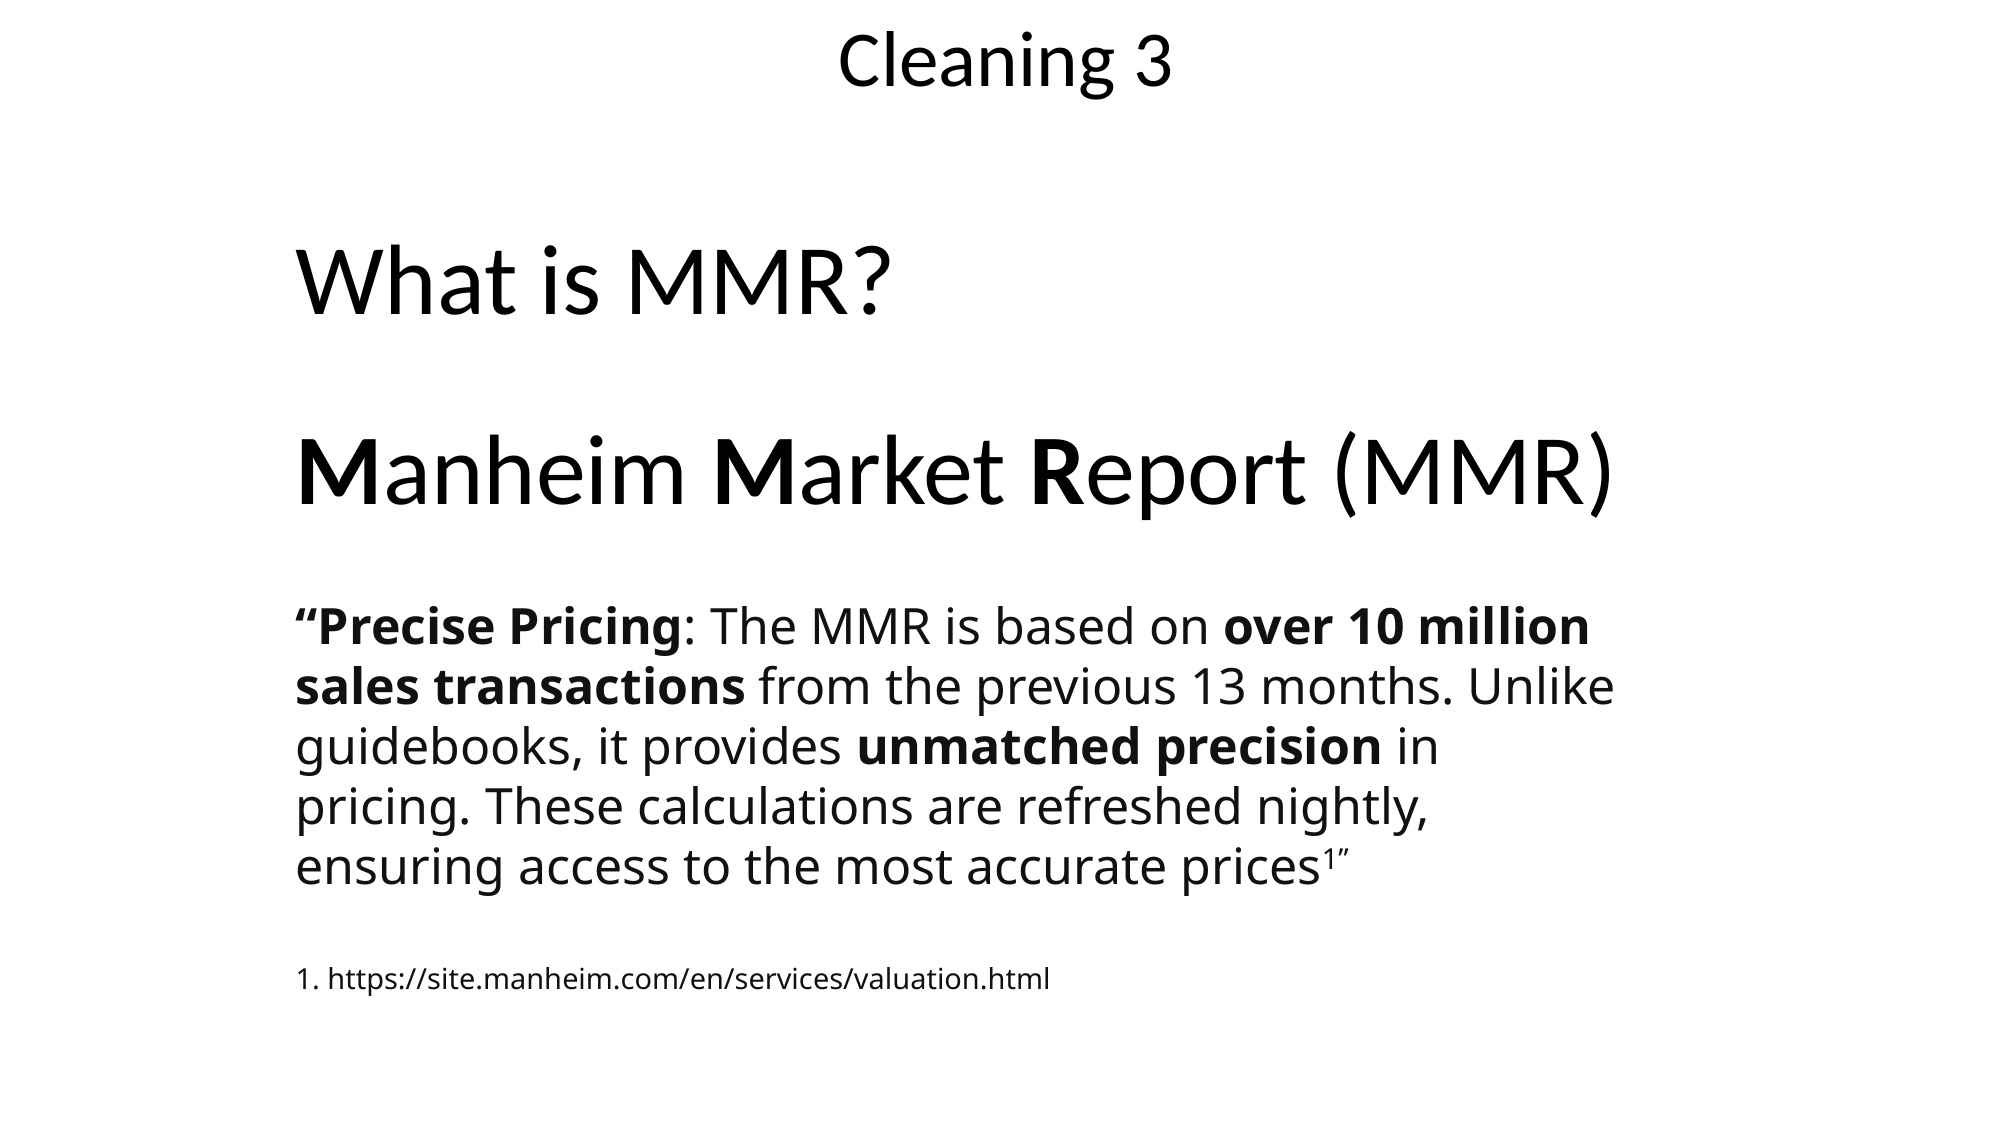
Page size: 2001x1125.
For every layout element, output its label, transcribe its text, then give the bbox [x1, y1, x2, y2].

text_box What is MMR? Manheim Market Report (MMR) “Precise Pricing: The MMR is based on over 10 million sales transactions from the previous 13 months. Unlike guidebooks, it provides unmatched precision in pricing. These calculations are refreshed nightly, ensuring access to the most accurate prices1” 1. https://site.manheim.com/en/services/valuation.html [280, 207, 1668, 1125]
text_box Cleaning 3 [90, 0, 1923, 190]
